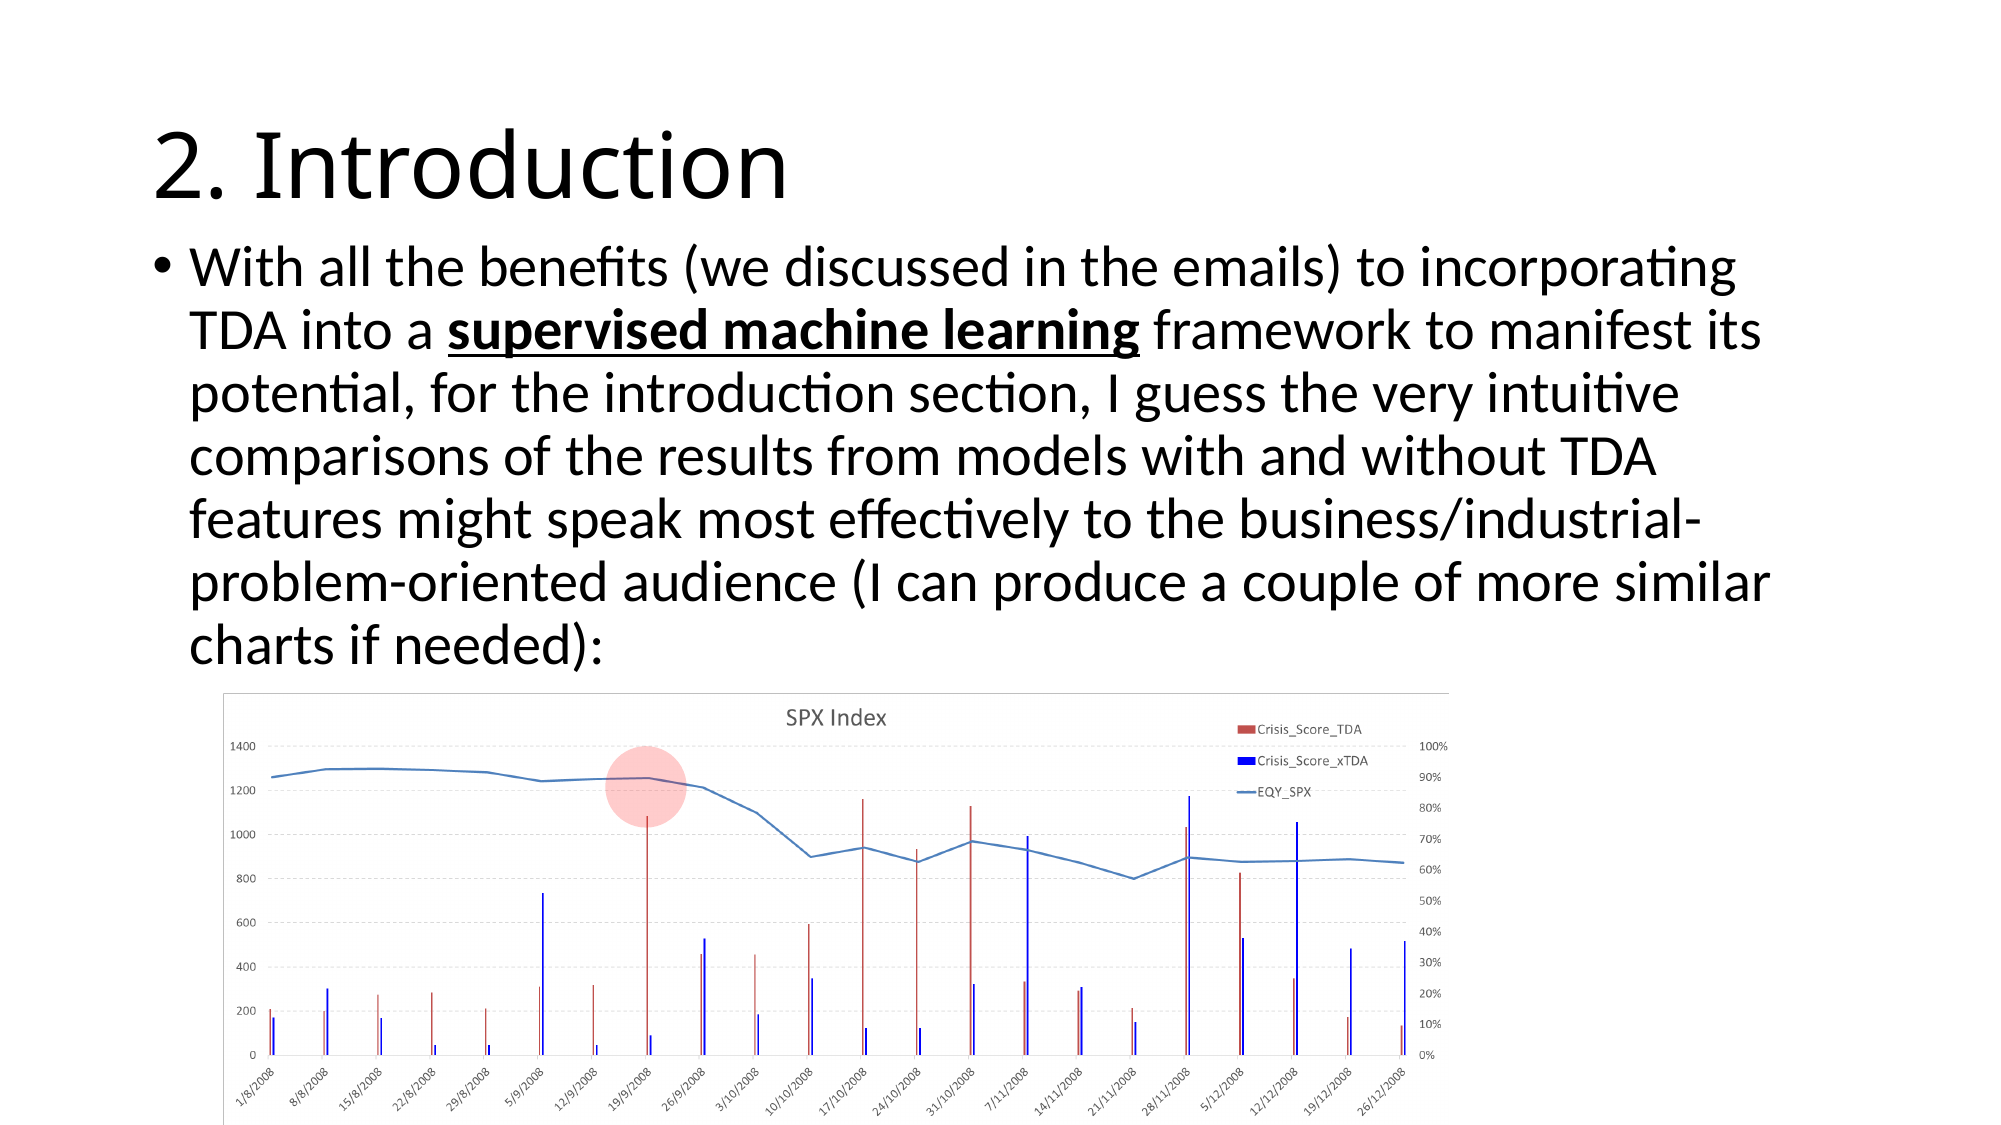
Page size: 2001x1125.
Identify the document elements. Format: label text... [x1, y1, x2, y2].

list With all the benefits (we discussed in the emails) to incorporating TDA into a supervised machine learning framework to manifest its potential, for the introduction section, I guess the very intuitive comparisons of the results from models with and without TDA features might speak most effectively to the business/industrial-problem-oriented audience (I can produce a couple of more similar charts if needed): [137, 228, 1863, 943]
title 2. Introduction [137, 59, 1863, 228]
picture [223, 693, 1449, 1125]
